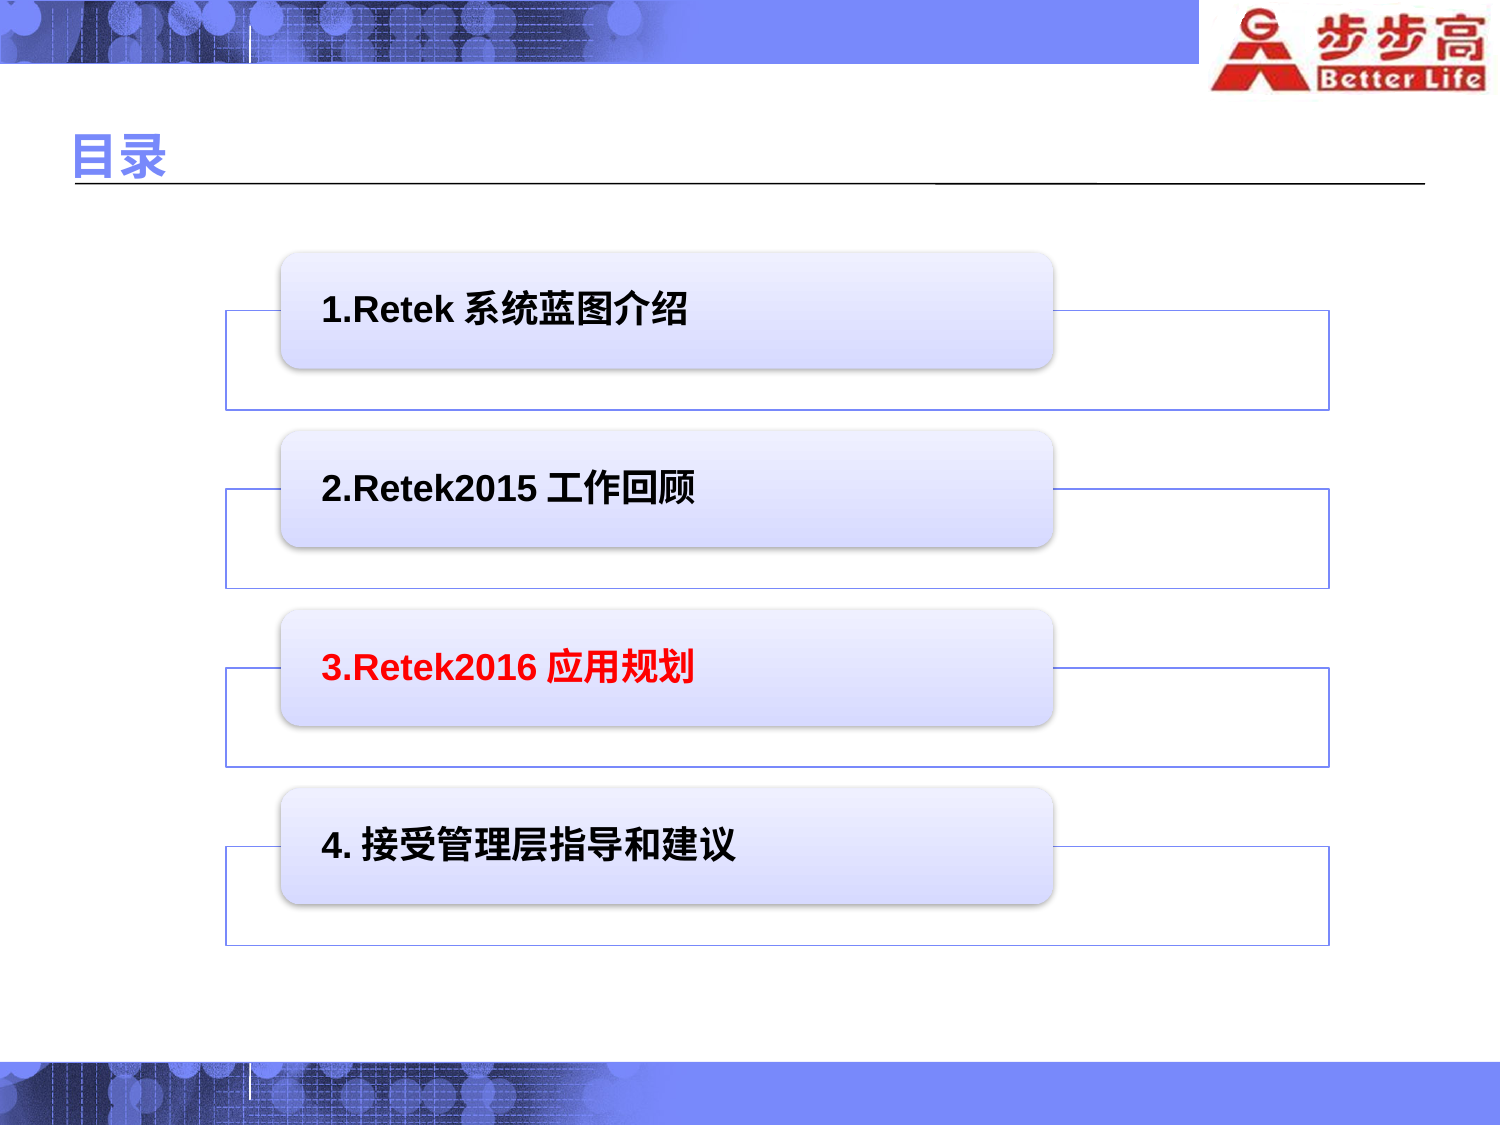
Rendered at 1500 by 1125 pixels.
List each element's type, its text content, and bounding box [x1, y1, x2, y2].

picture [0, 1063, 1500, 1125]
picture [1, 0, 1500, 103]
title 目录 [68, 54, 1419, 193]
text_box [225, 241, 1330, 957]
